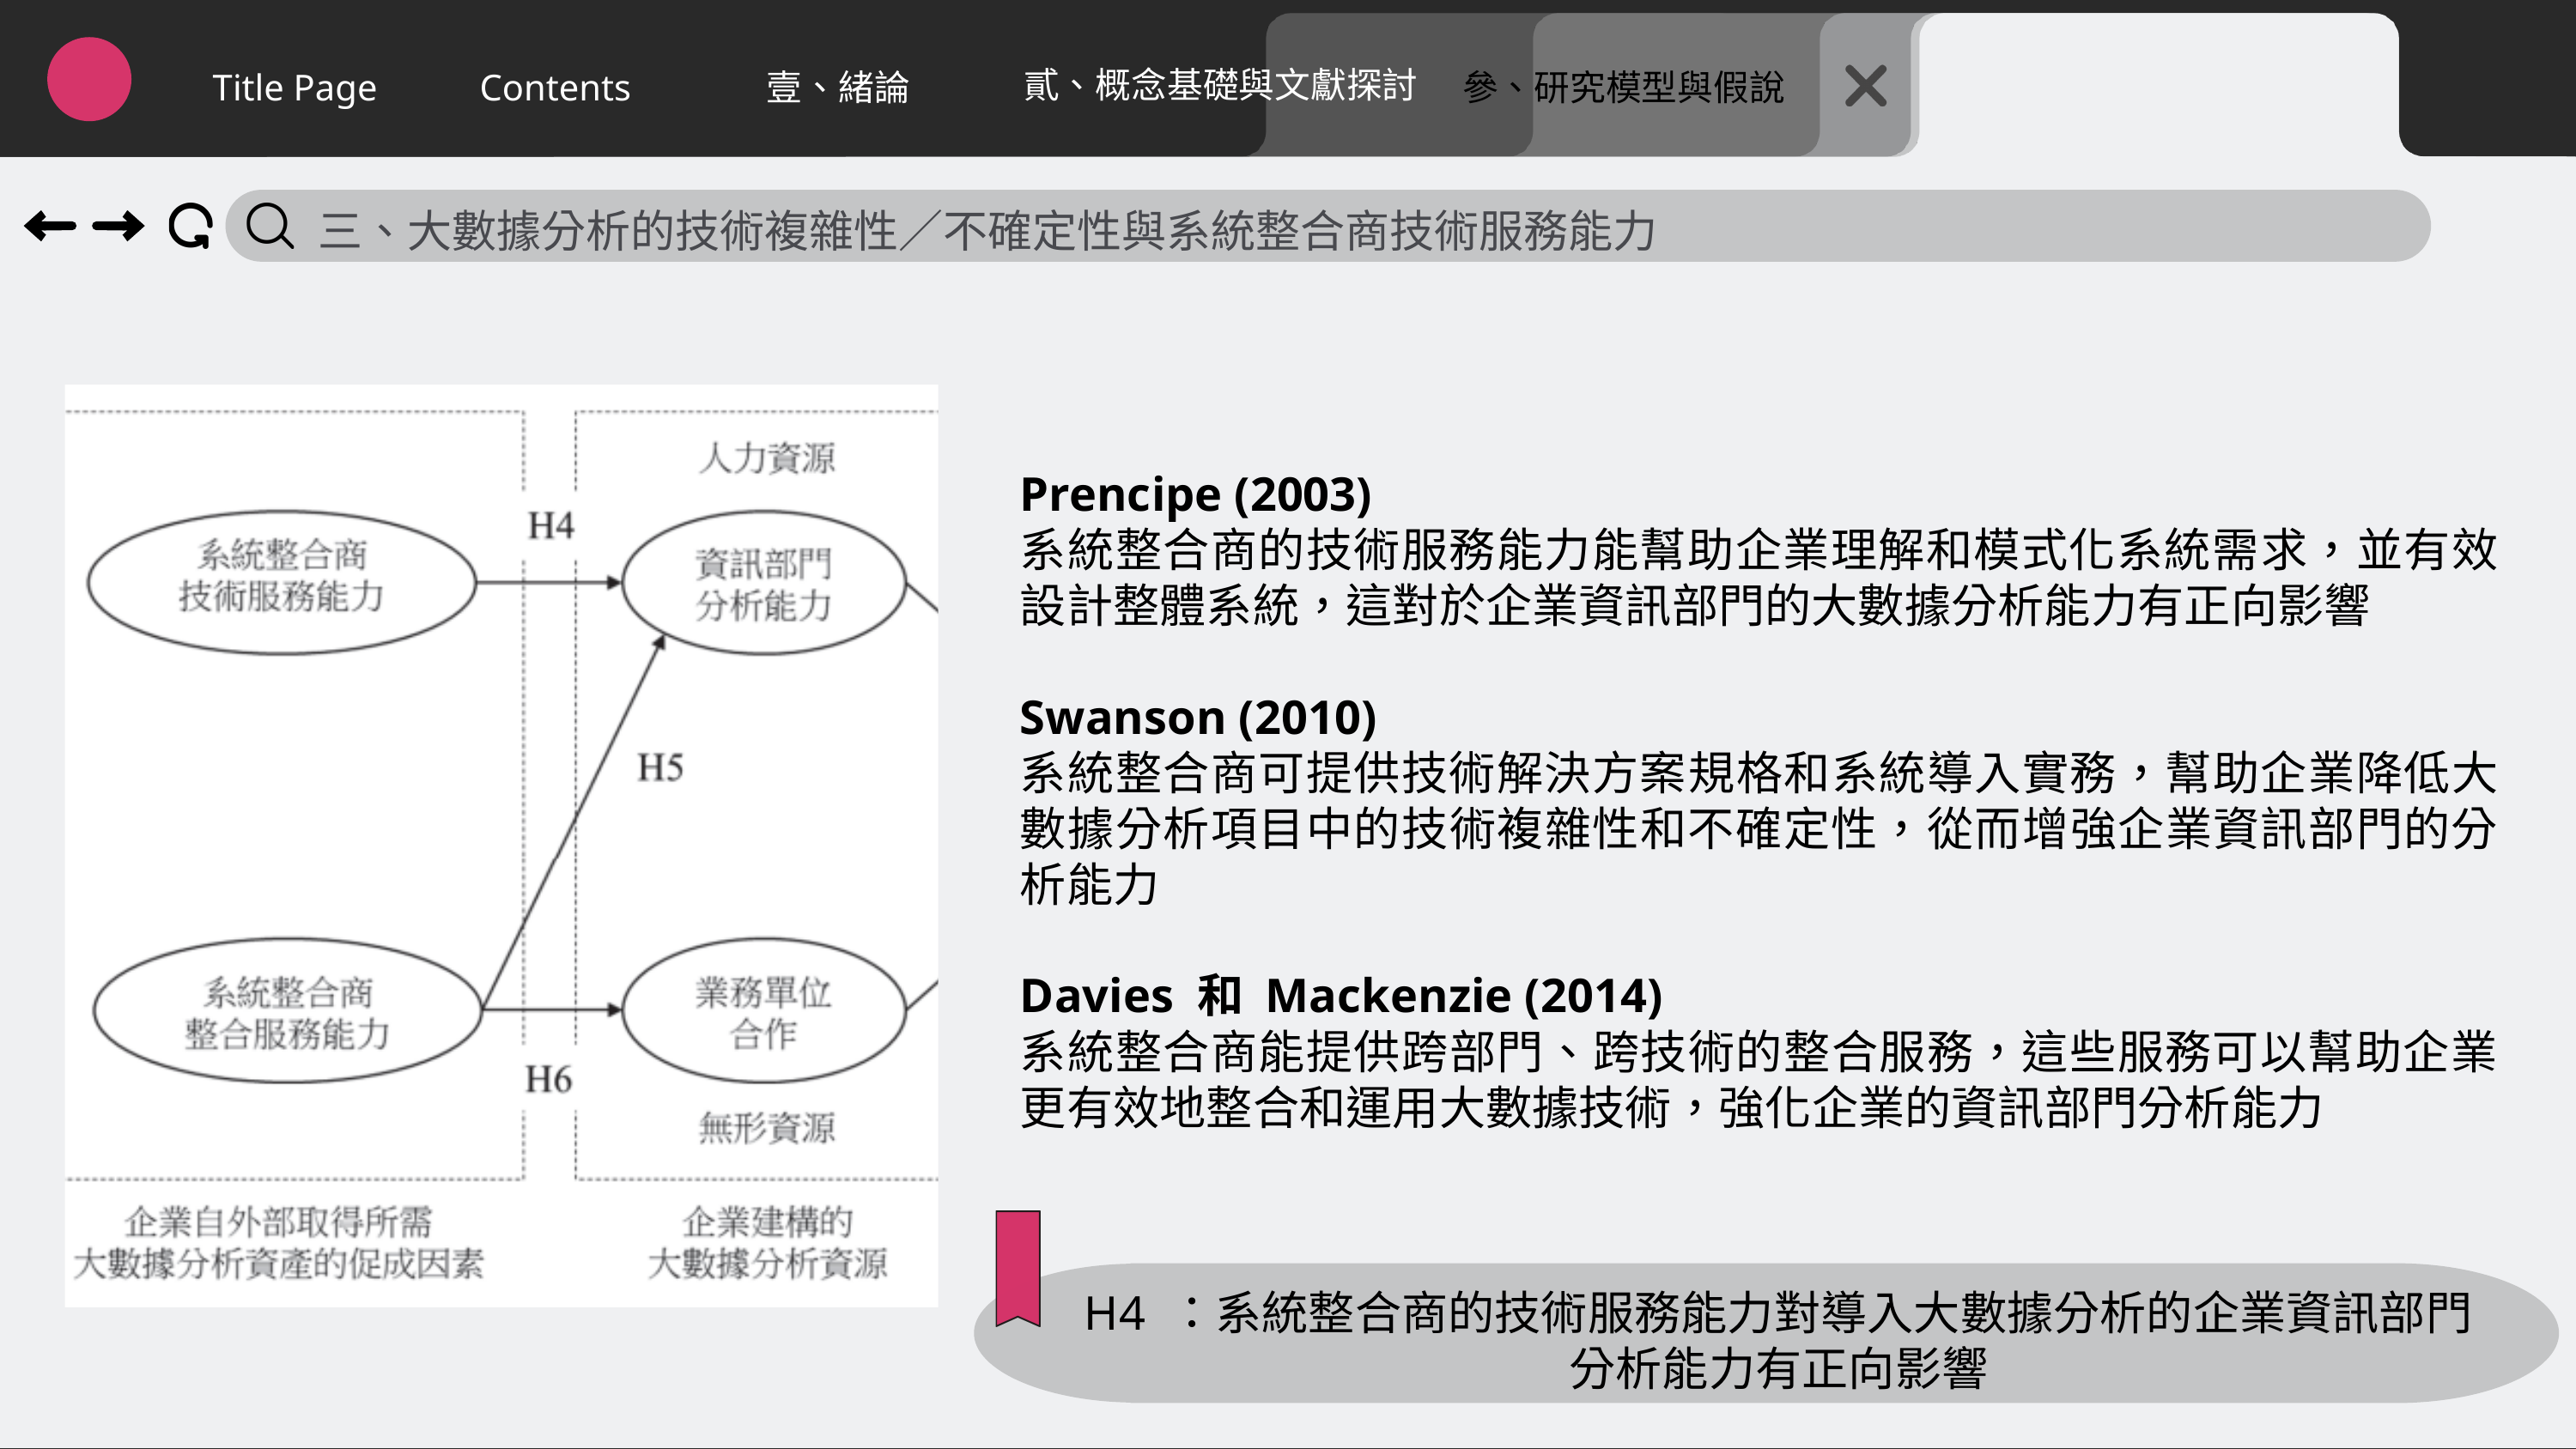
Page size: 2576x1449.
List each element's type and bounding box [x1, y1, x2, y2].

text_box [0, 13, 2576, 1449]
picture [64, 385, 939, 1307]
text_box [974, 1210, 2560, 1404]
